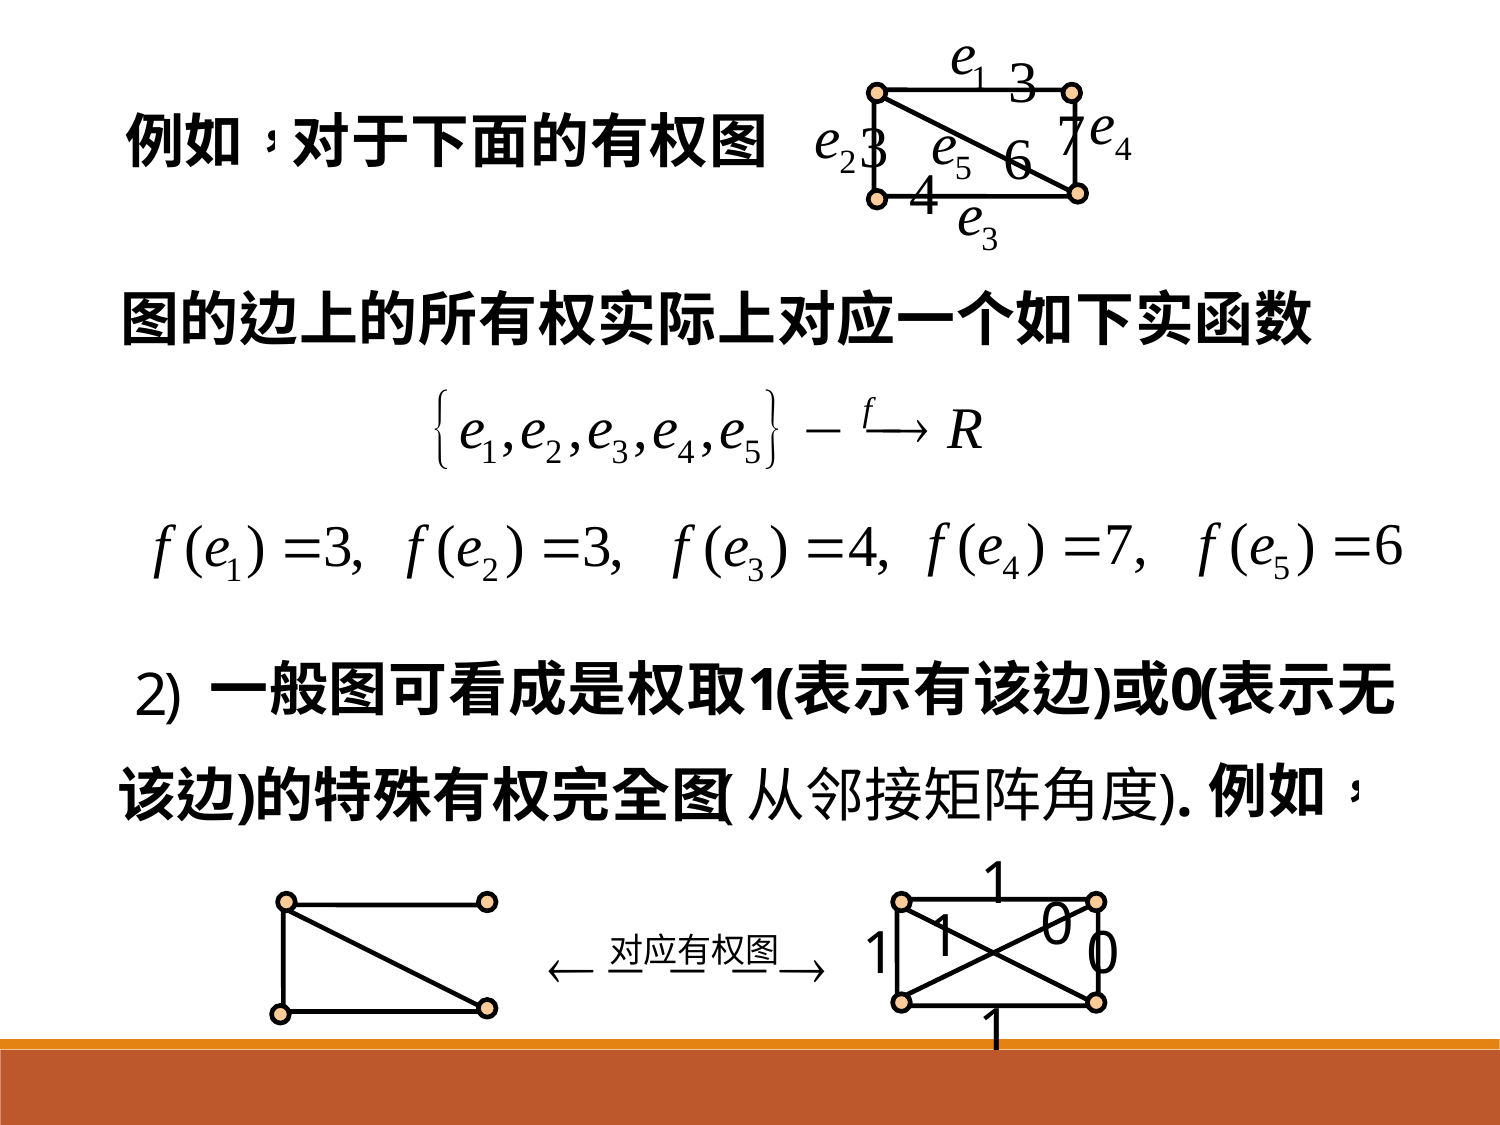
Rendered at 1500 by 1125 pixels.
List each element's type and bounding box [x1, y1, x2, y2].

text_box [135, 510, 373, 593]
text_box [129, 659, 190, 731]
text_box [542, 926, 846, 1001]
text_box [430, 384, 995, 479]
text_box [654, 510, 899, 593]
text_box [388, 510, 633, 593]
text_box [1180, 508, 1410, 592]
text_box [271, 892, 497, 1024]
text_box [285, 107, 772, 182]
text_box [204, 655, 1405, 734]
text_box [119, 284, 1323, 359]
text_box [909, 508, 1157, 592]
text_box [119, 107, 276, 182]
text_box [111, 756, 1198, 839]
text_box [808, 18, 1141, 262]
text_box [861, 851, 1123, 1059]
text_box [1203, 756, 1360, 832]
